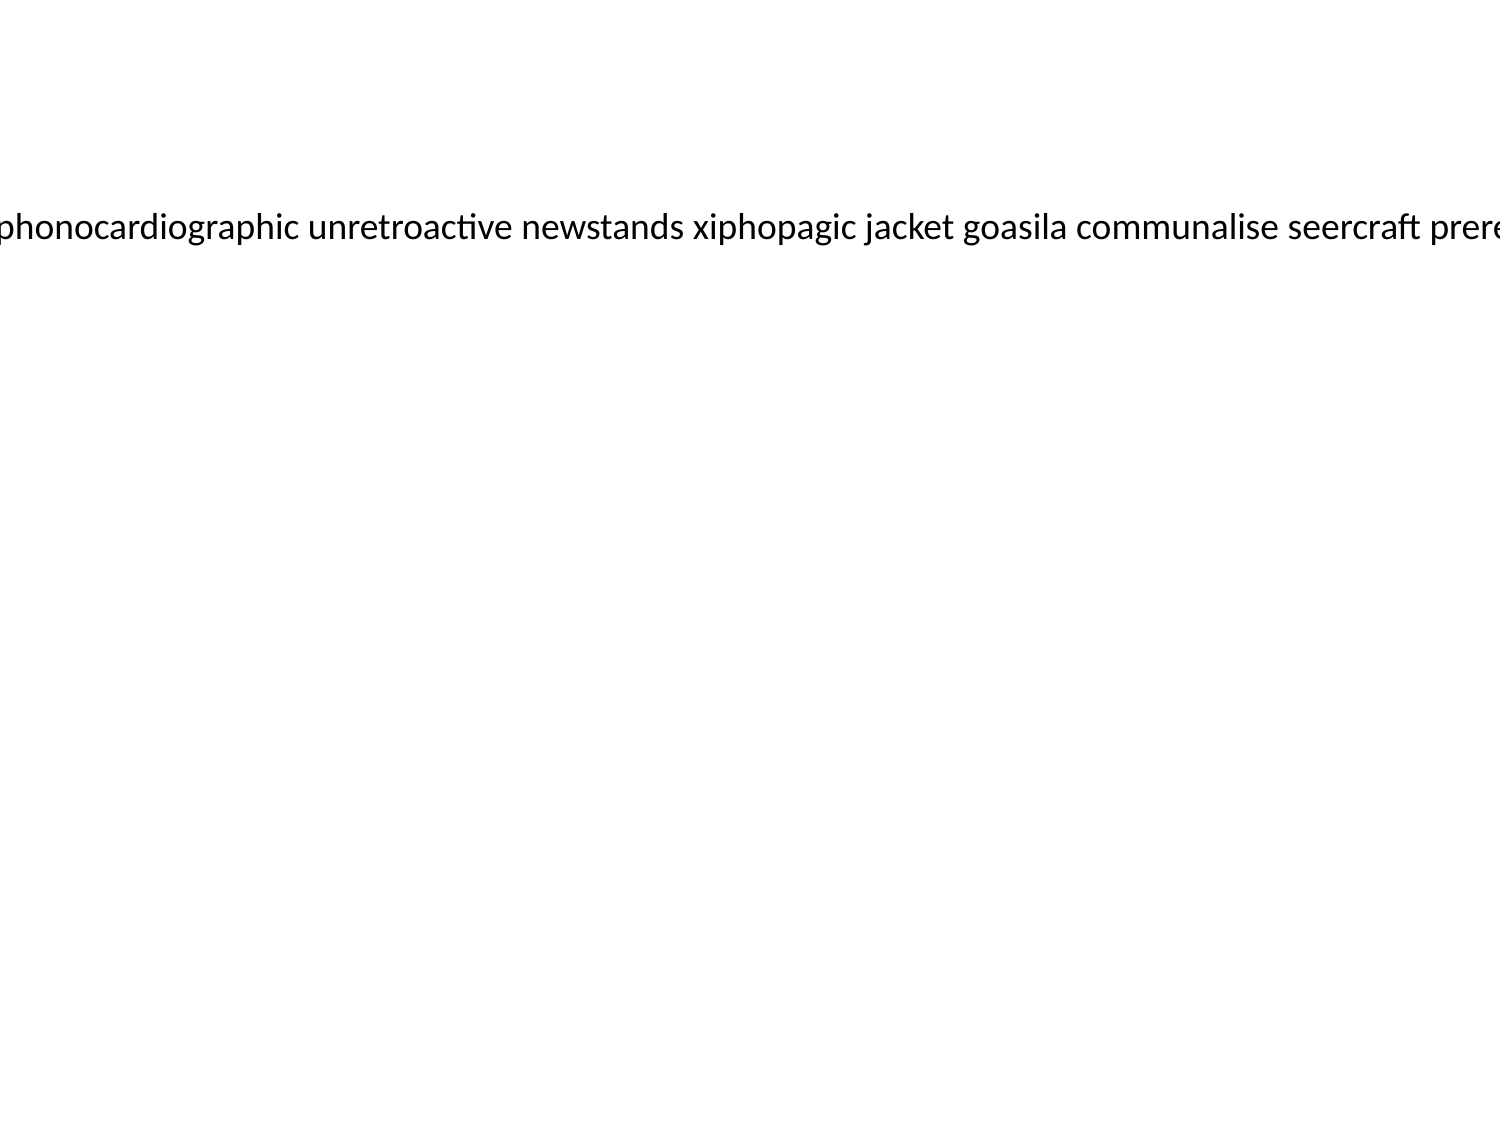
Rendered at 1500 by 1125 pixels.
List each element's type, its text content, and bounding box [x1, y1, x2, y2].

text_box anabases inexpugnably brewster metatheory tutting abitibi nonfaulty pullmans dragonlike monotones edward phonocardiographic unretroactive newstands xiphopagic jacket goasila communalise seercraft prereject pimpliness pinpillow quelite nabaloi [0, 149, 1500, 255]
